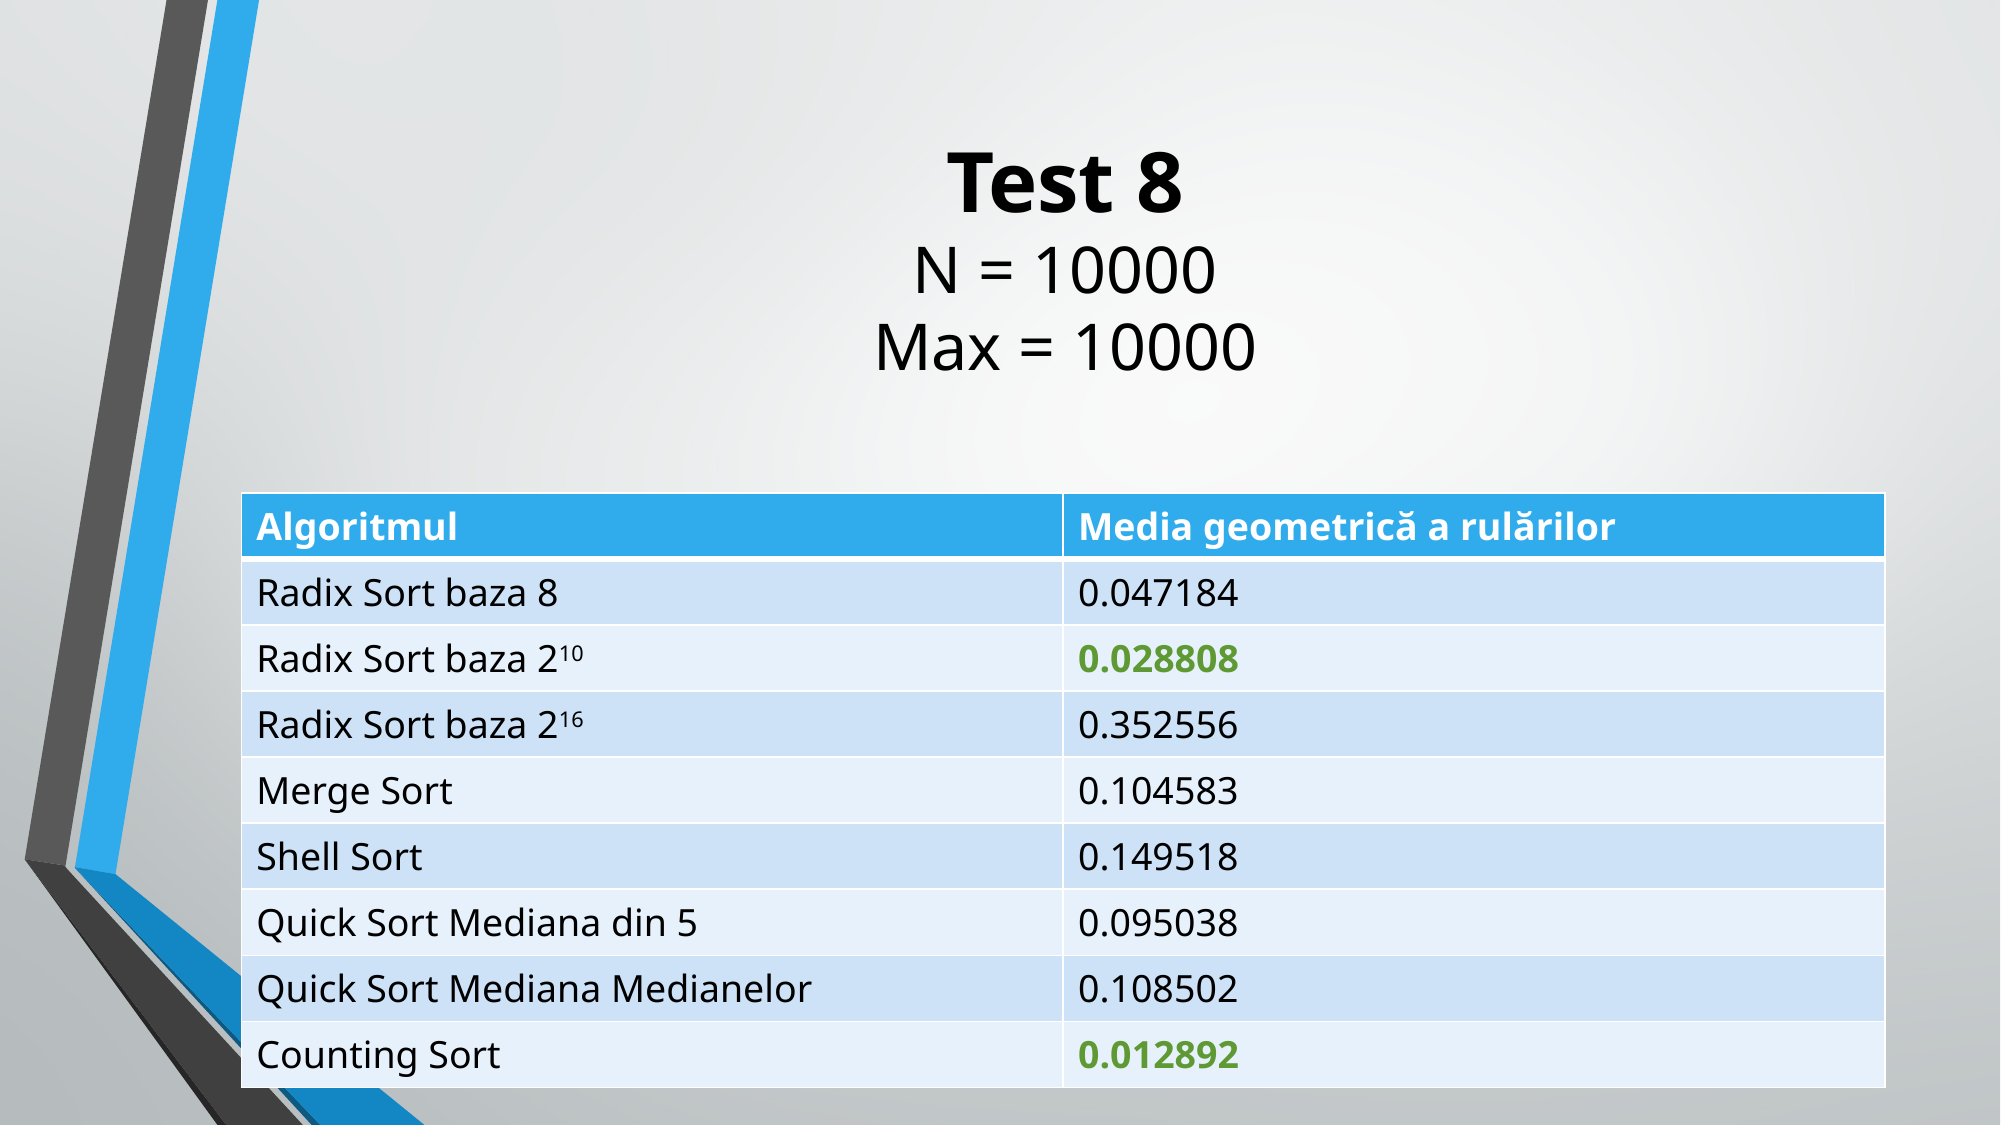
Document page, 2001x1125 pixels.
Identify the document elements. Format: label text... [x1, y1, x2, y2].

table_cell 0.028808 [1064, 626, 1884, 690]
table_cell Counting Sort [242, 1022, 1062, 1087]
table_cell 0.047184 [1064, 562, 1884, 624]
table_cell Radix Sort baza 8 [242, 562, 1062, 624]
table_cell 0.104583 [1064, 758, 1884, 822]
table_cell Merge Sort [242, 758, 1062, 822]
table_header Algoritmul [242, 494, 1062, 556]
table_cell 0.108502 [1064, 956, 1884, 1021]
table_cell Radix Sort baza 216 [242, 692, 1062, 756]
table_cell Quick Sort Mediana Medianelor [242, 956, 1062, 1021]
table_cell Radix Sort baza 210 [242, 626, 1062, 690]
table_header Media geometrică a rulărilor [1064, 494, 1884, 556]
table_cell 0.149518 [1064, 824, 1884, 888]
table_cell Shell Sort [242, 824, 1062, 888]
table_cell Quick Sort Mediana din 5 [242, 890, 1062, 955]
table_cell 0.352556 [1064, 692, 1884, 756]
title Test 8 N = 10000 Max = 10000 [243, 112, 1887, 400]
table_cell 0.095038 [1064, 890, 1884, 955]
table_cell 0.012892 [1064, 1022, 1884, 1087]
